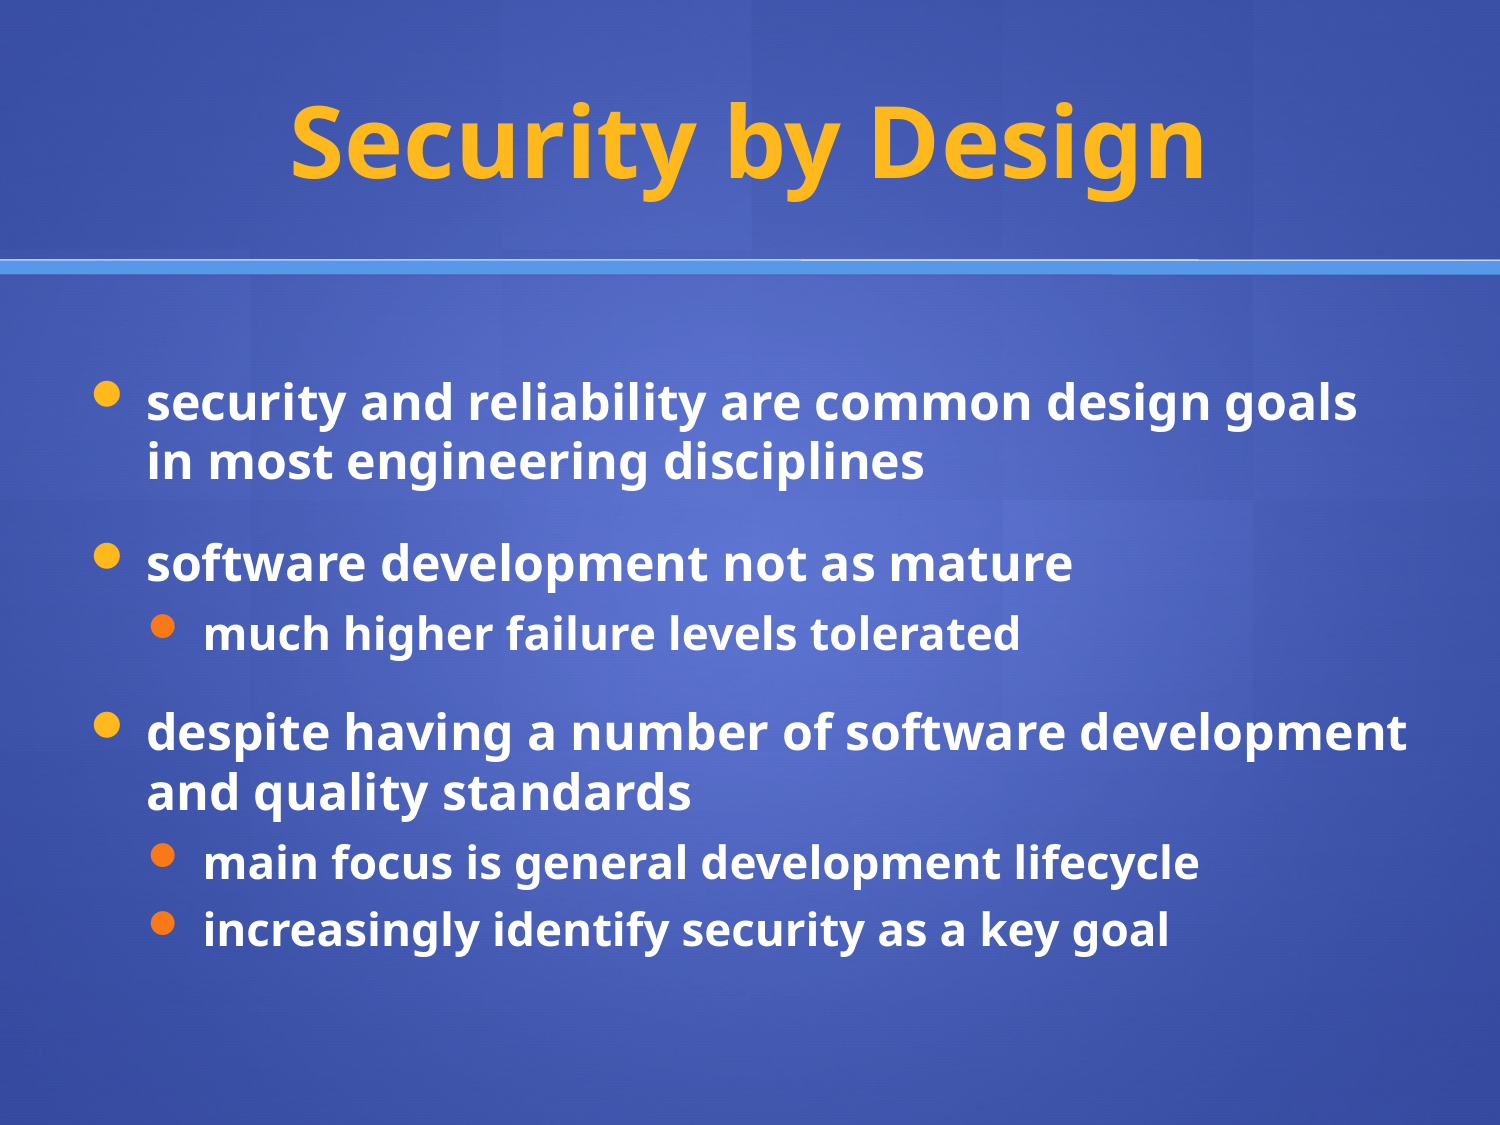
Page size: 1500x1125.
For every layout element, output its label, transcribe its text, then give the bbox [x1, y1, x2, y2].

list security and reliability are common design goals in most engineering disciplines software development not as mature much higher failure levels tolerated despite having a number of software development and quality standards main focus is general development lifecycle increasingly identify security as a key goal [75, 362, 1425, 1088]
title Security by Design [75, 45, 1425, 233]
